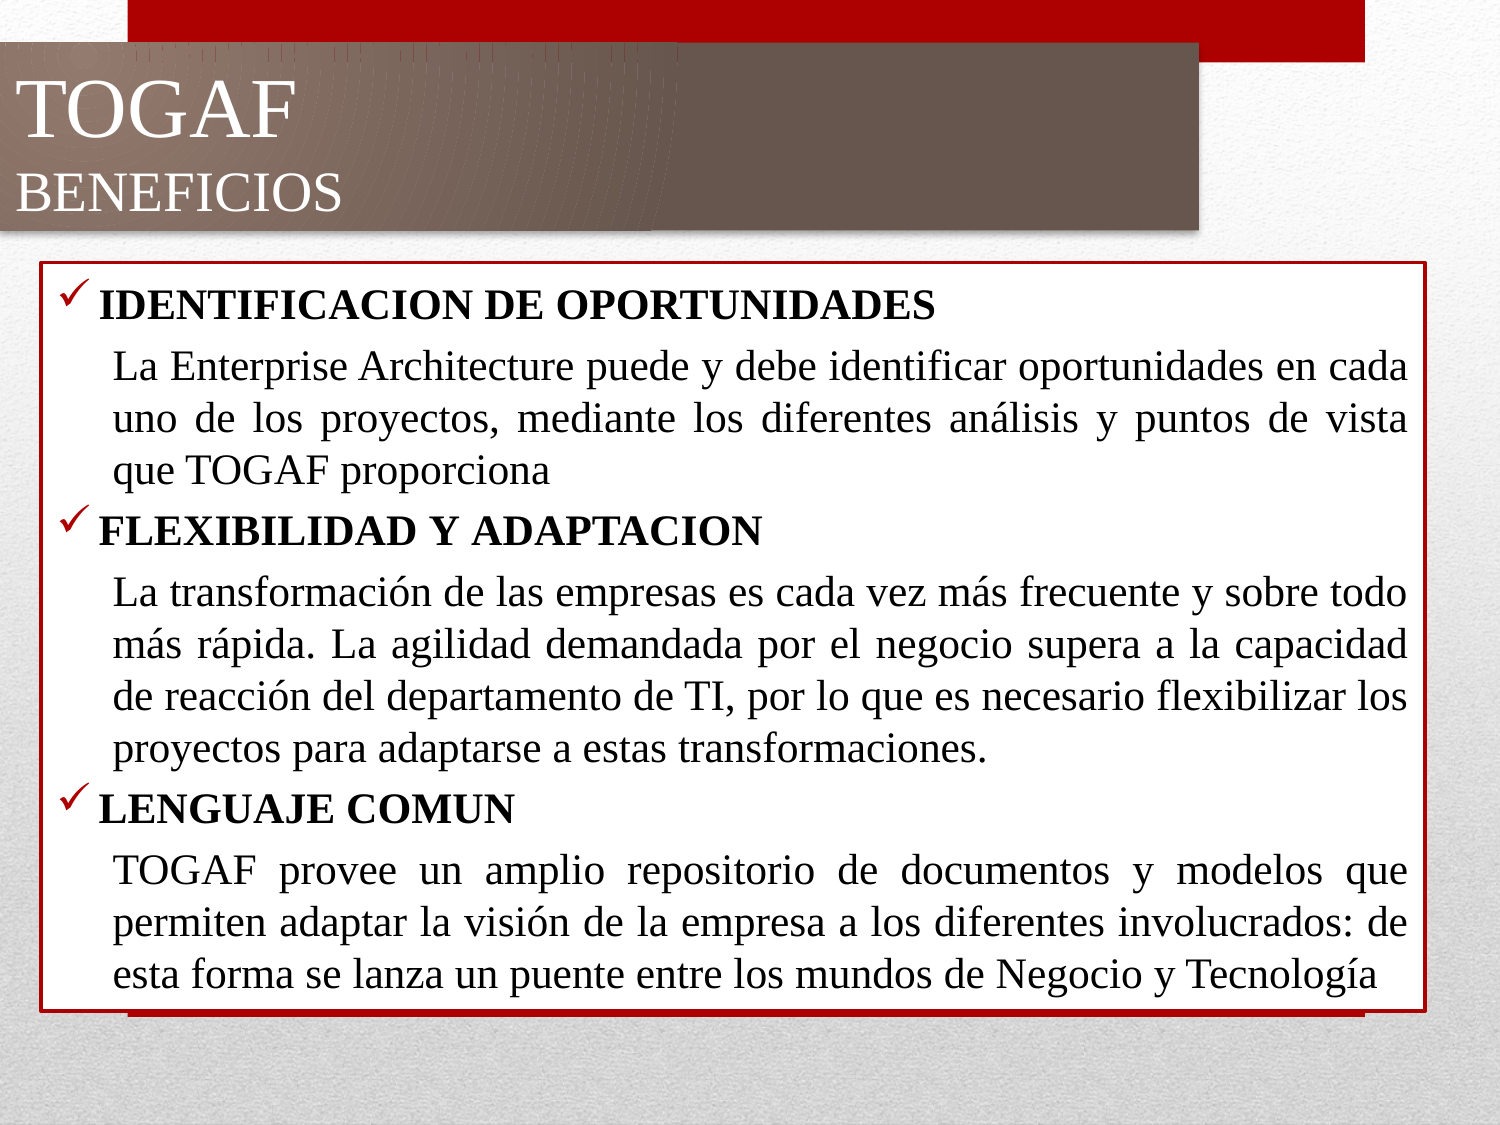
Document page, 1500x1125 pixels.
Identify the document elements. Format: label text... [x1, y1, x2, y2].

title TOGAF BENEFICIOS [0, 42, 1199, 231]
list IDENTIFICACION DE OPORTUNIDADES La Enterprise Architecture puede y debe identificar oportunidades en cada uno de los proyectos, mediante los diferentes análisis y puntos de vista que TOGAF proporciona FLEXIBILIDAD Y ADAPTACION La transformación de las empresas es cada vez más frecuente y sobre todo más rápida. La agilidad demandada por el negocio supera a la capacidad de reacción del departamento de TI, por lo que es necesario flexibilizar los proyectos para adaptarse a estas transformaciones. LENGUAJE COMUN TOGAF provee un amplio repositorio de documentos y modelos que permiten adaptar la visión de la empresa a los diferentes involucrados: de esta forma se lanza un puente entre los mundos de Negocio y Tecnología [39, 261, 1427, 1013]
